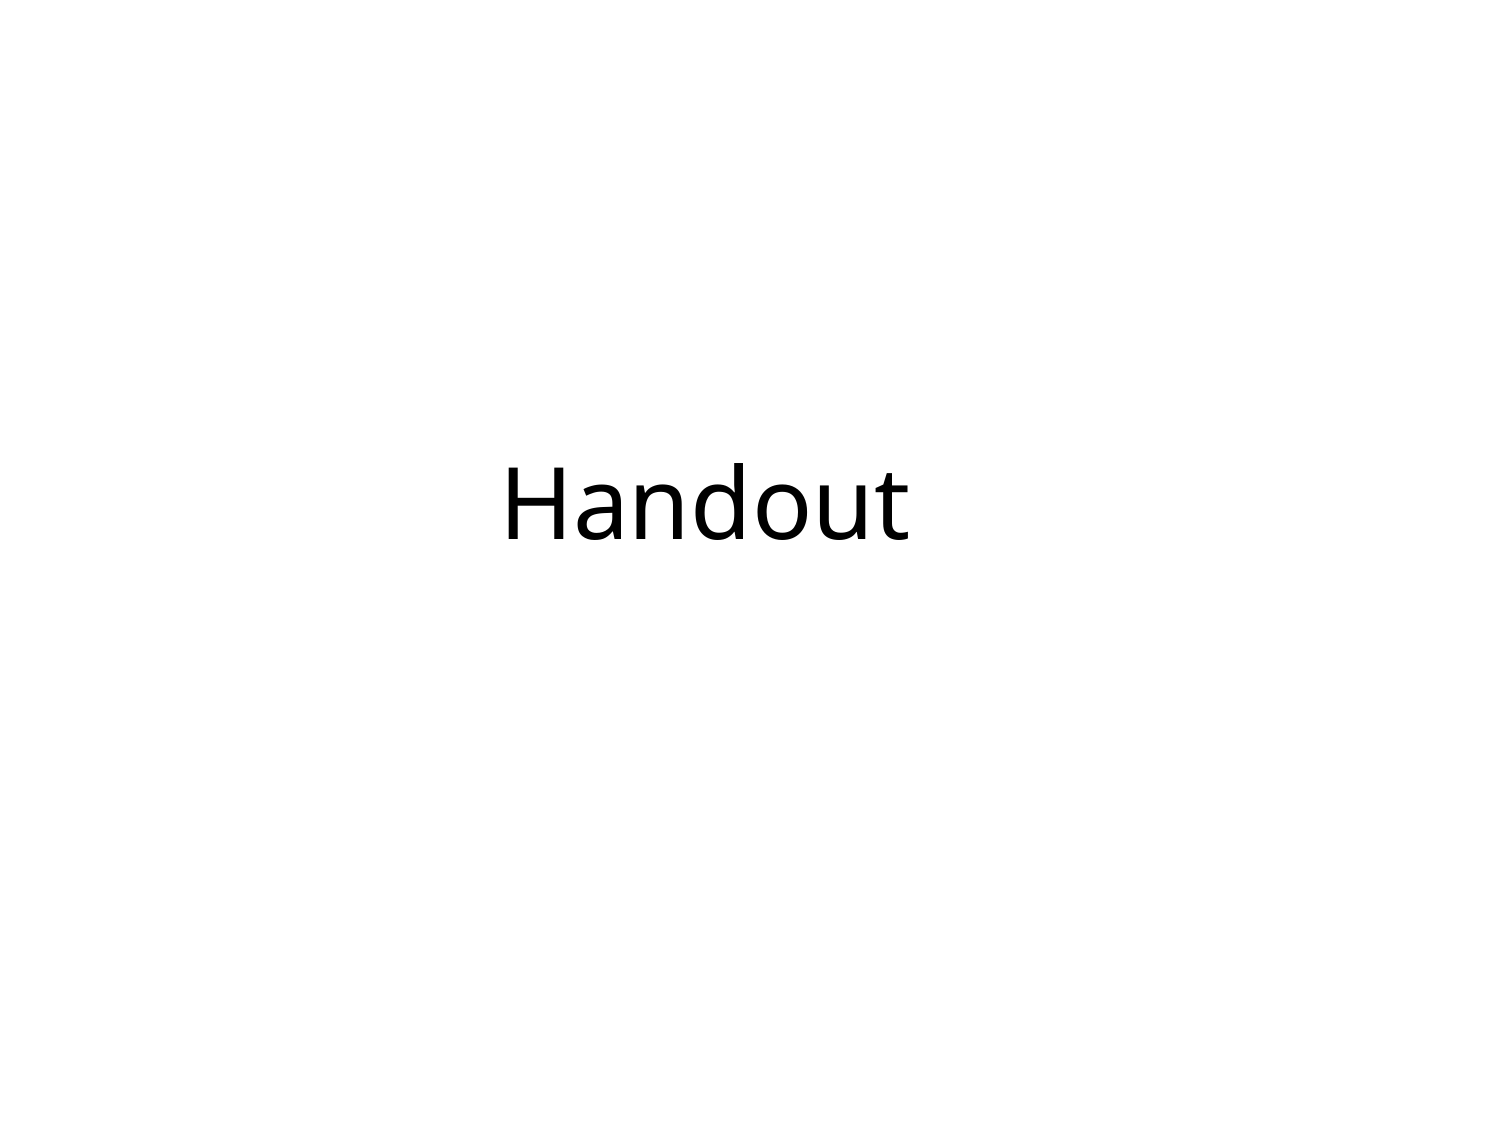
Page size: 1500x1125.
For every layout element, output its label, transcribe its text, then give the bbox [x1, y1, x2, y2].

text_box Handout [484, 432, 926, 568]
